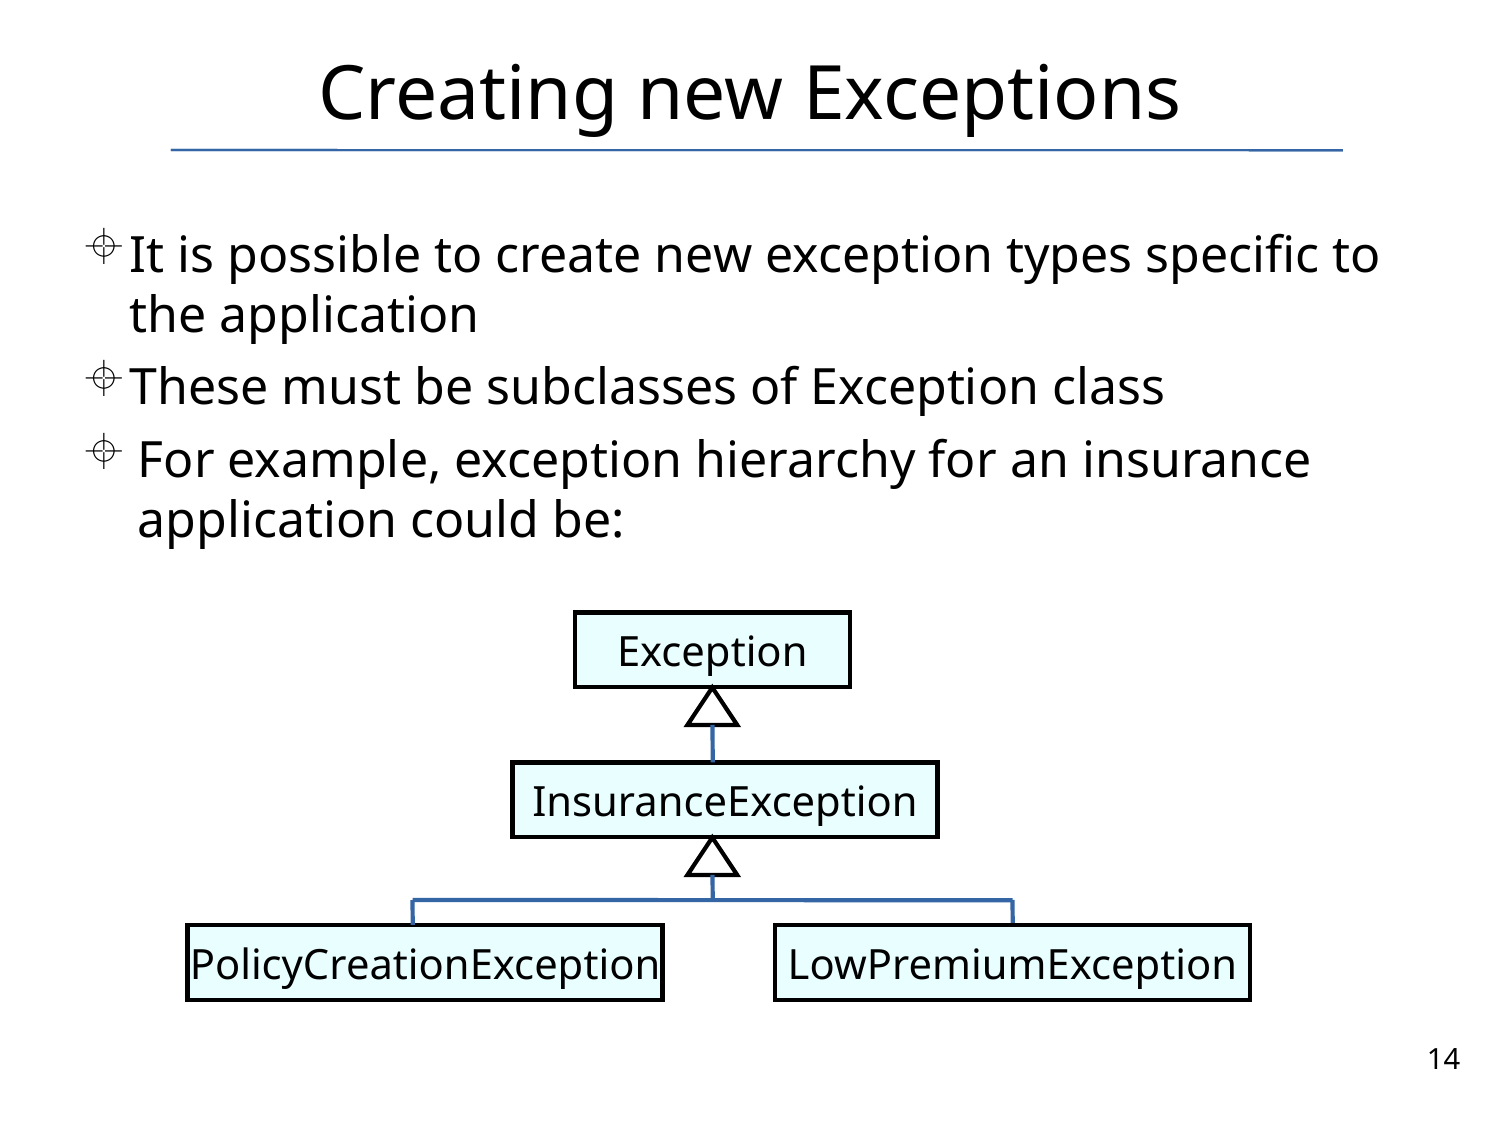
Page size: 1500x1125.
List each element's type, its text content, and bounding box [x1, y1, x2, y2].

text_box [687, 687, 738, 738]
text_box 14 [1426, 1040, 1467, 1076]
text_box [574, 612, 851, 688]
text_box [512, 762, 938, 838]
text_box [774, 924, 1251, 1001]
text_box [687, 837, 738, 888]
list It is possible to create new exception types specific to the application These must be subclasses of Exception class For example, exception hierarchy for an insurance application could be: [74, 221, 1426, 1125]
title Creating new Exceptions [74, 0, 1426, 179]
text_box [187, 924, 663, 1001]
